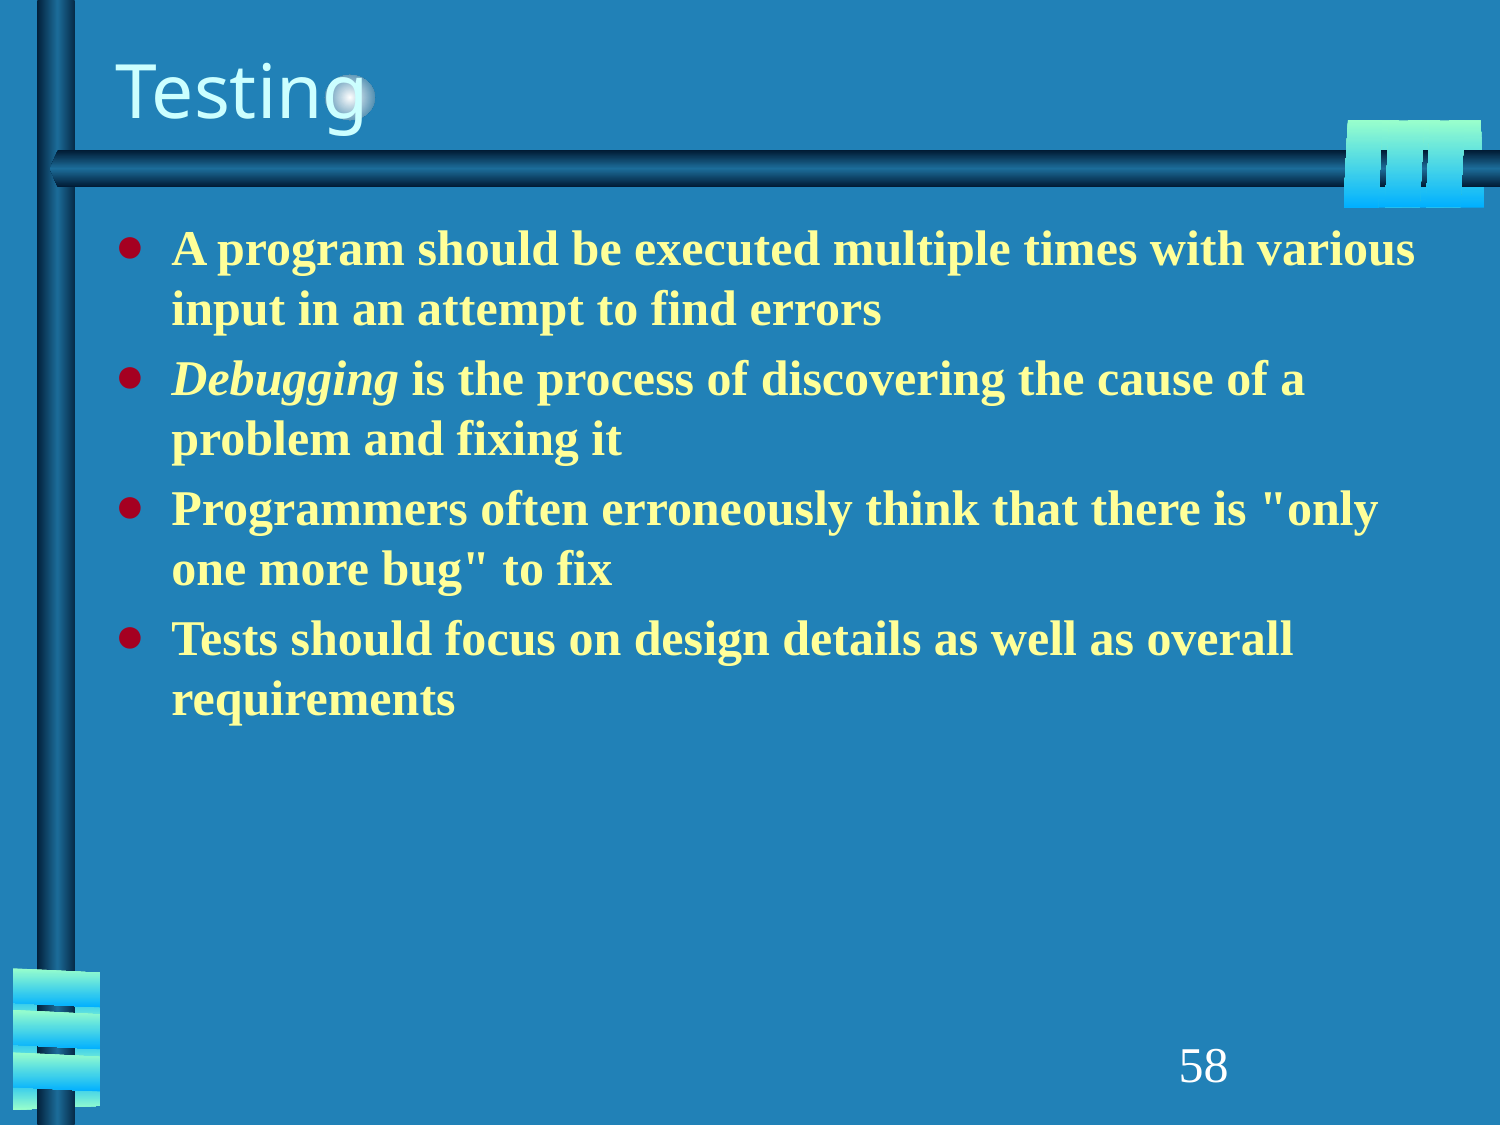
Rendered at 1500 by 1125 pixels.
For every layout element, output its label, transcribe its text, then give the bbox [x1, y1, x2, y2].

title Testing [100, 32, 1345, 145]
list A program should be executed multiple times with various input in an attempt to find errors Debugging is the process of discovering the cause of a problem and fixing it Programmers often erroneously think that there is "only one more bug" to fix Tests should focus on design details as well as overall requirements [99, 207, 1463, 1013]
slide_number ‹#› [1163, 1025, 1477, 1100]
